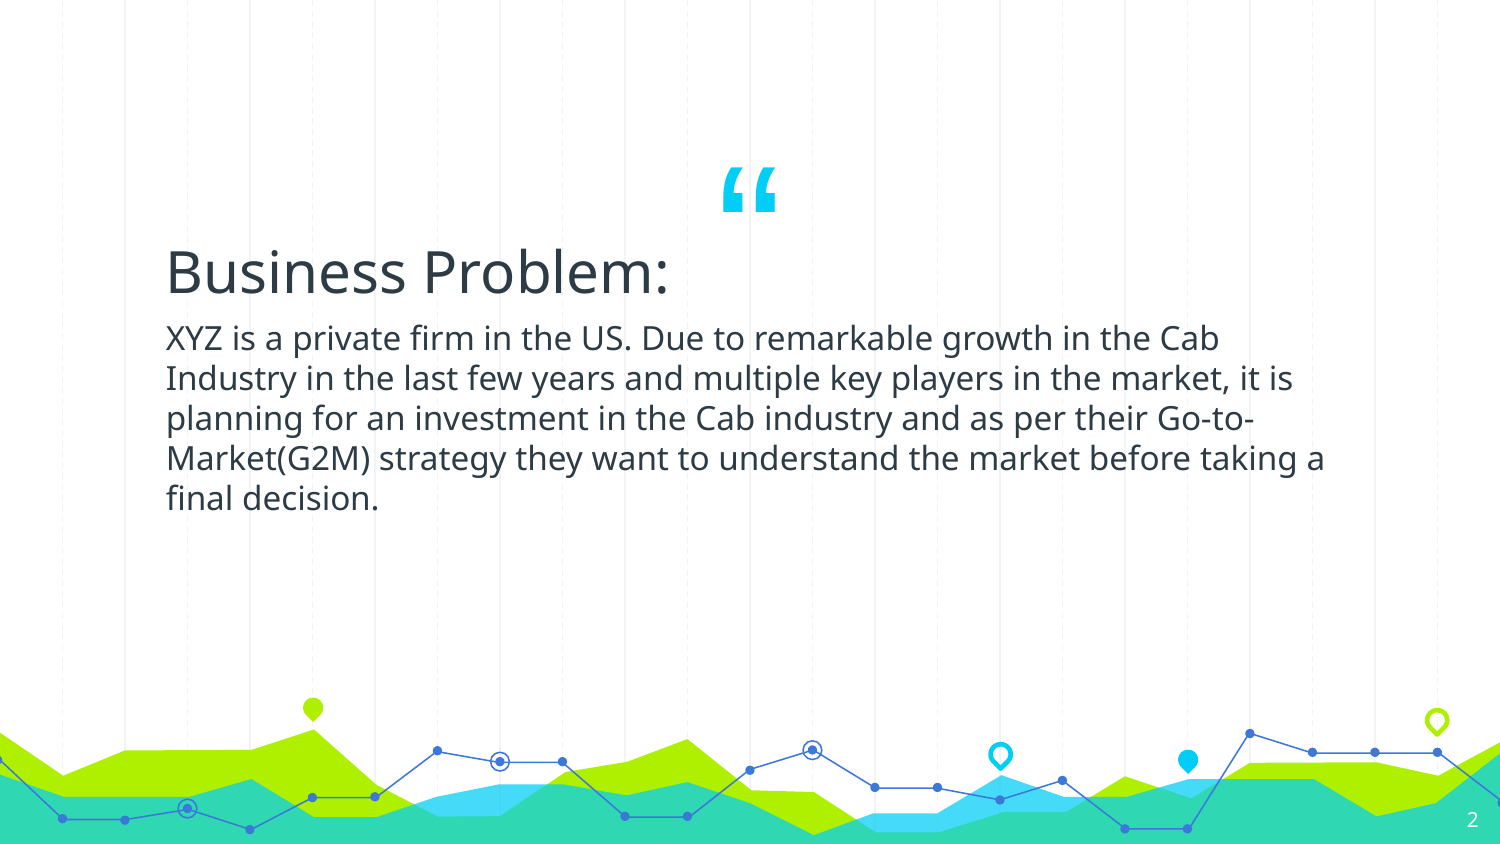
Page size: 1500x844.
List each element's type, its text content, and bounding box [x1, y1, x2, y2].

text_box Business Problem: XYZ is a private firm in the US. Due to remarkable growth in the Cab Industry in the last few years and multiple key players in the market, it is planning for an investment in the Cab industry and as per their Go-to-Market(G2M) strategy they want to understand the market before taking a final decision. [150, 220, 1373, 564]
slide_number 2 [1403, 791, 1494, 844]
